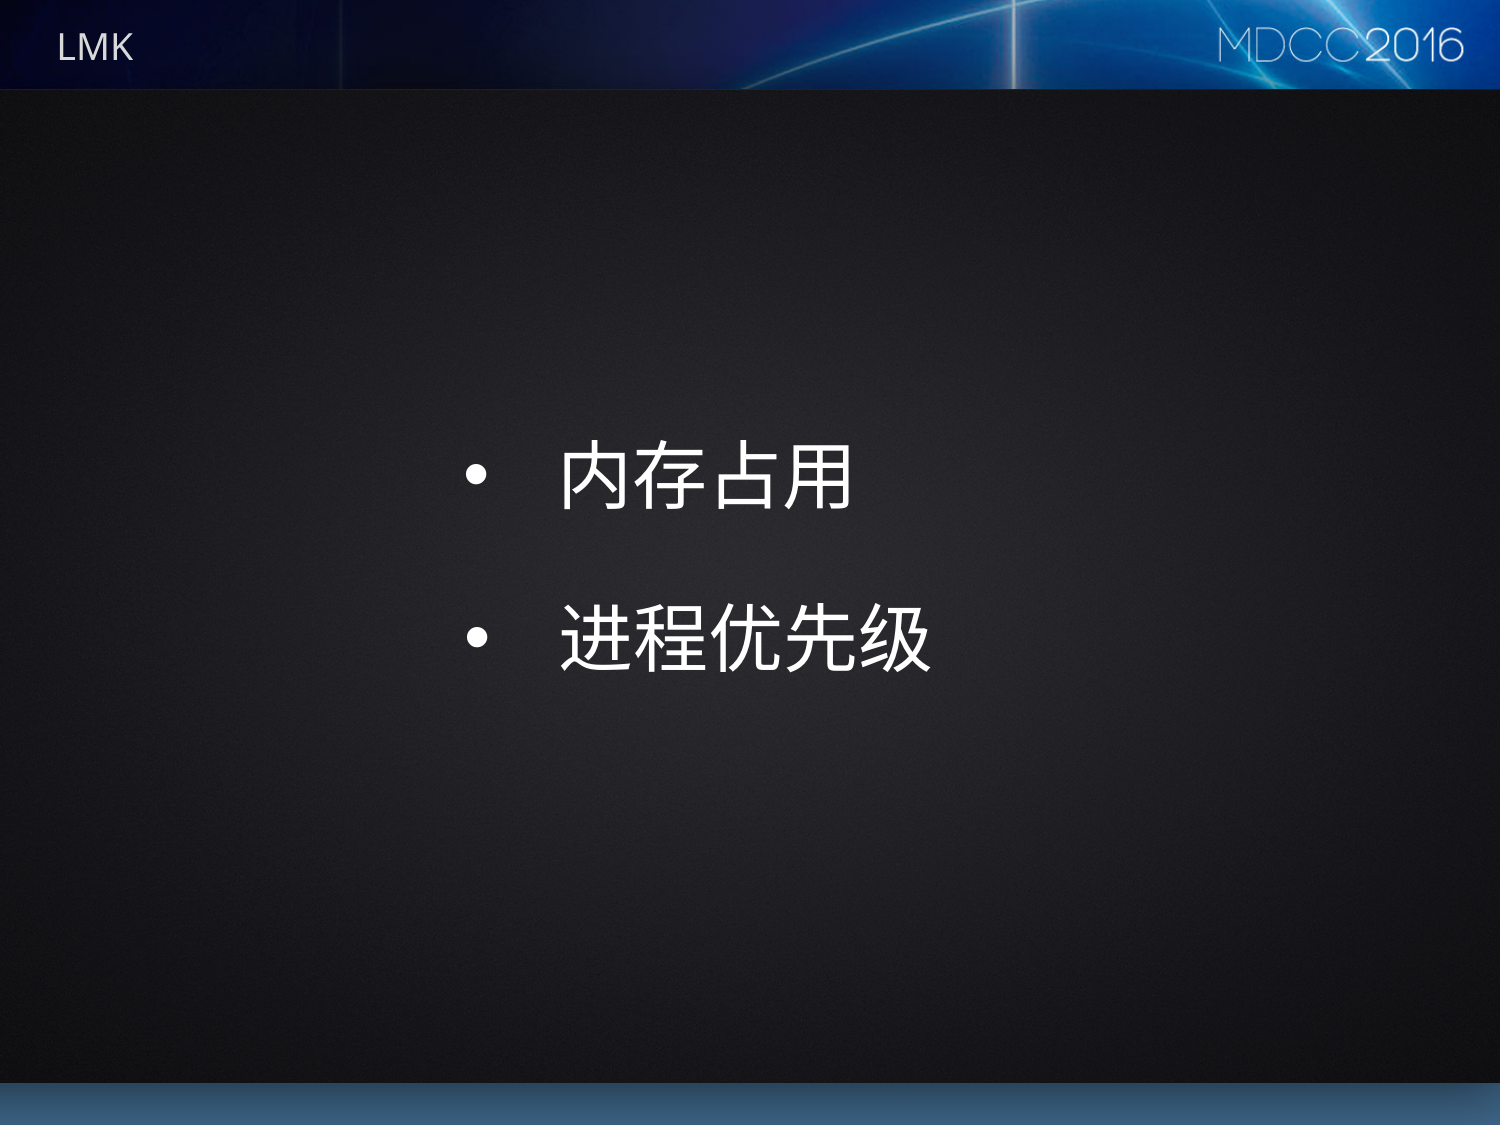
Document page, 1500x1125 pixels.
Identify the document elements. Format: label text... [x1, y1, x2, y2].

text_box 内存占用 [449, 420, 873, 526]
picture [0, 0, 1500, 1125]
text_box 进程优先级 [449, 584, 949, 690]
title LMK [41, 0, 1140, 90]
